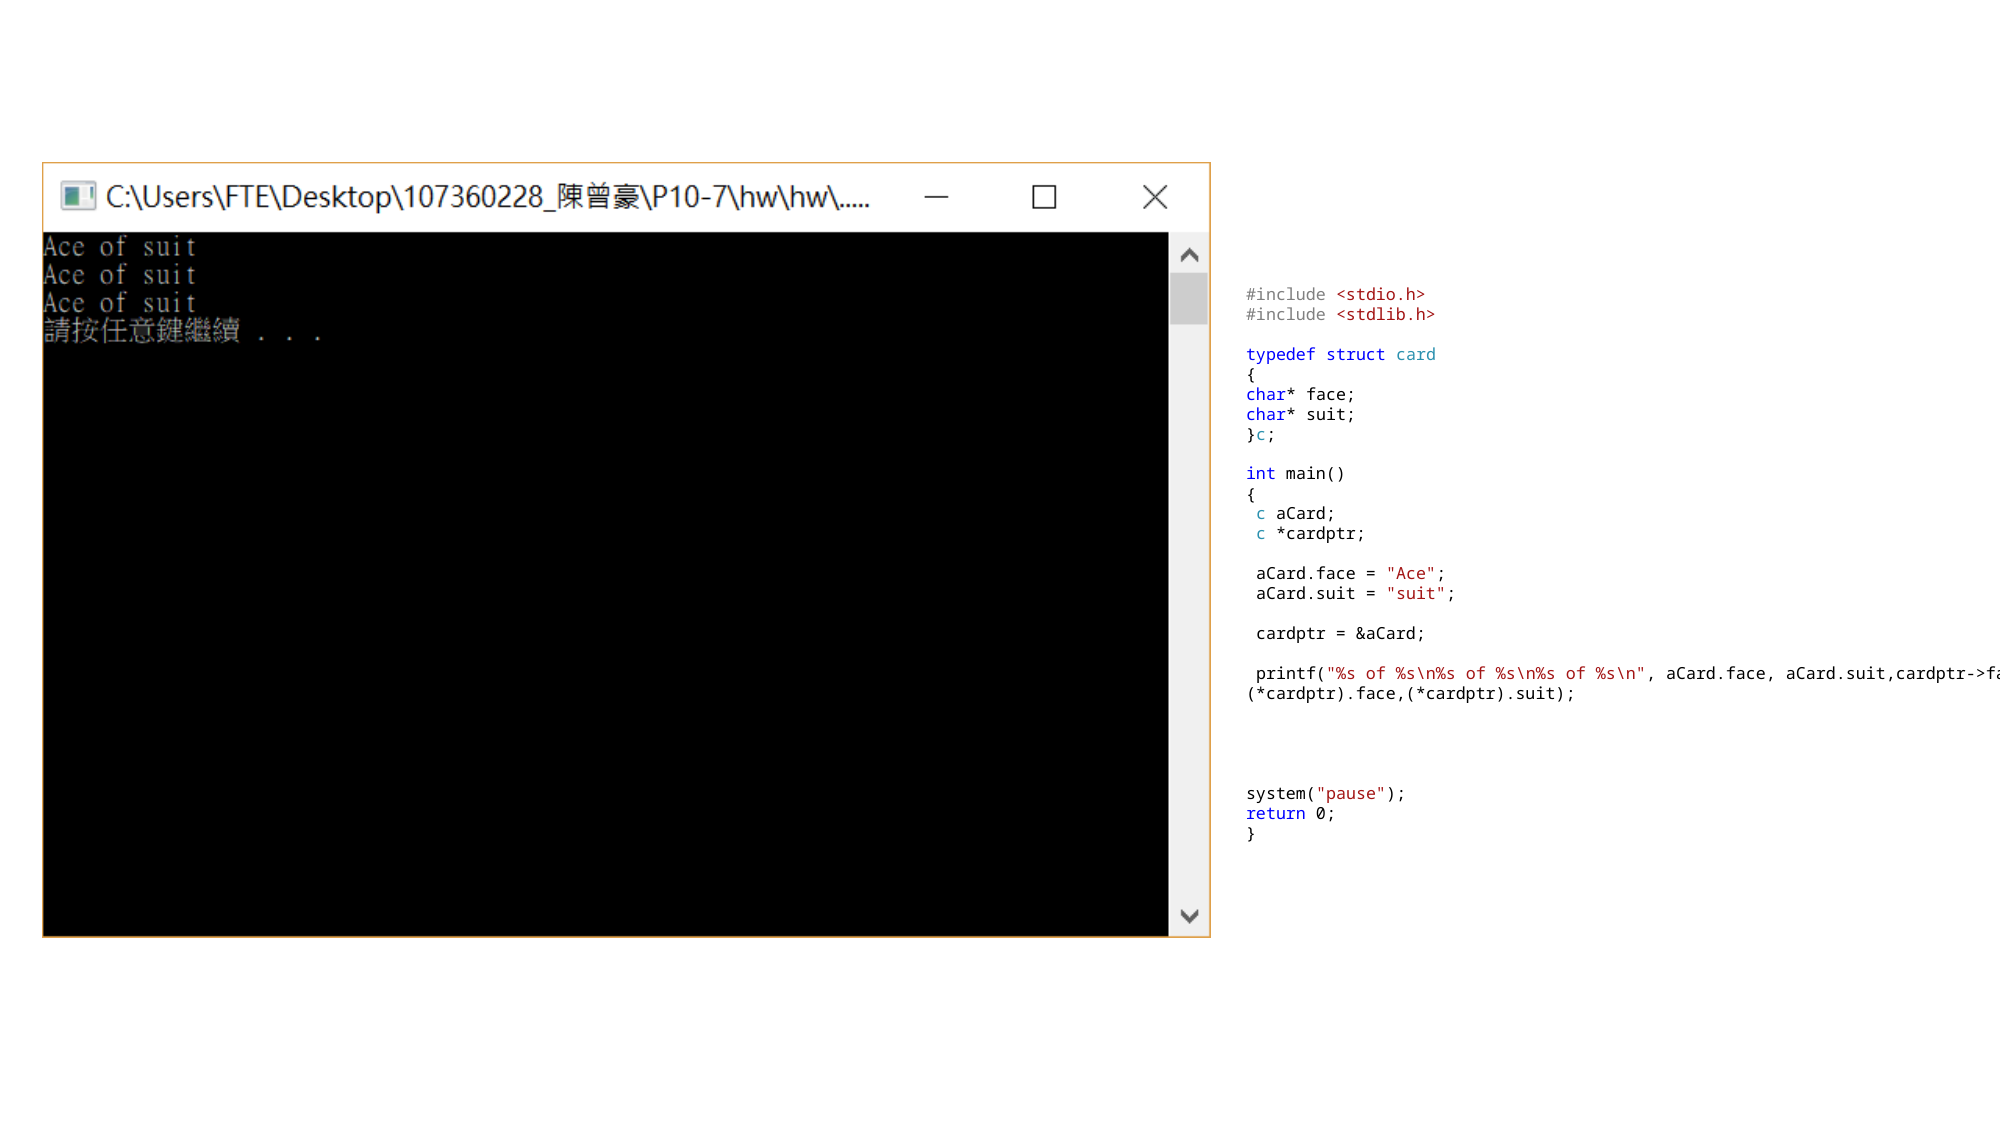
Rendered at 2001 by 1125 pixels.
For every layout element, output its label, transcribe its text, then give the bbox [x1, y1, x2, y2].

picture [42, 162, 1211, 938]
text_box #include <stdio.h> #include <stdlib.h> typedef struct card { char* face; char* suit; }c; int main() { c aCard; c *cardptr; aCard.face = "Ace"; aCard.suit = "suit"; cardptr = &aCard; printf("%s of %s\n%s of %s\n%s of %s\n", aCard.face, aCard.suit,cardptr->face,cardptr->suit,(*cardptr).face,(*cardptr).suit); system("pause"); return 0; } [1231, 276, 2000, 870]
